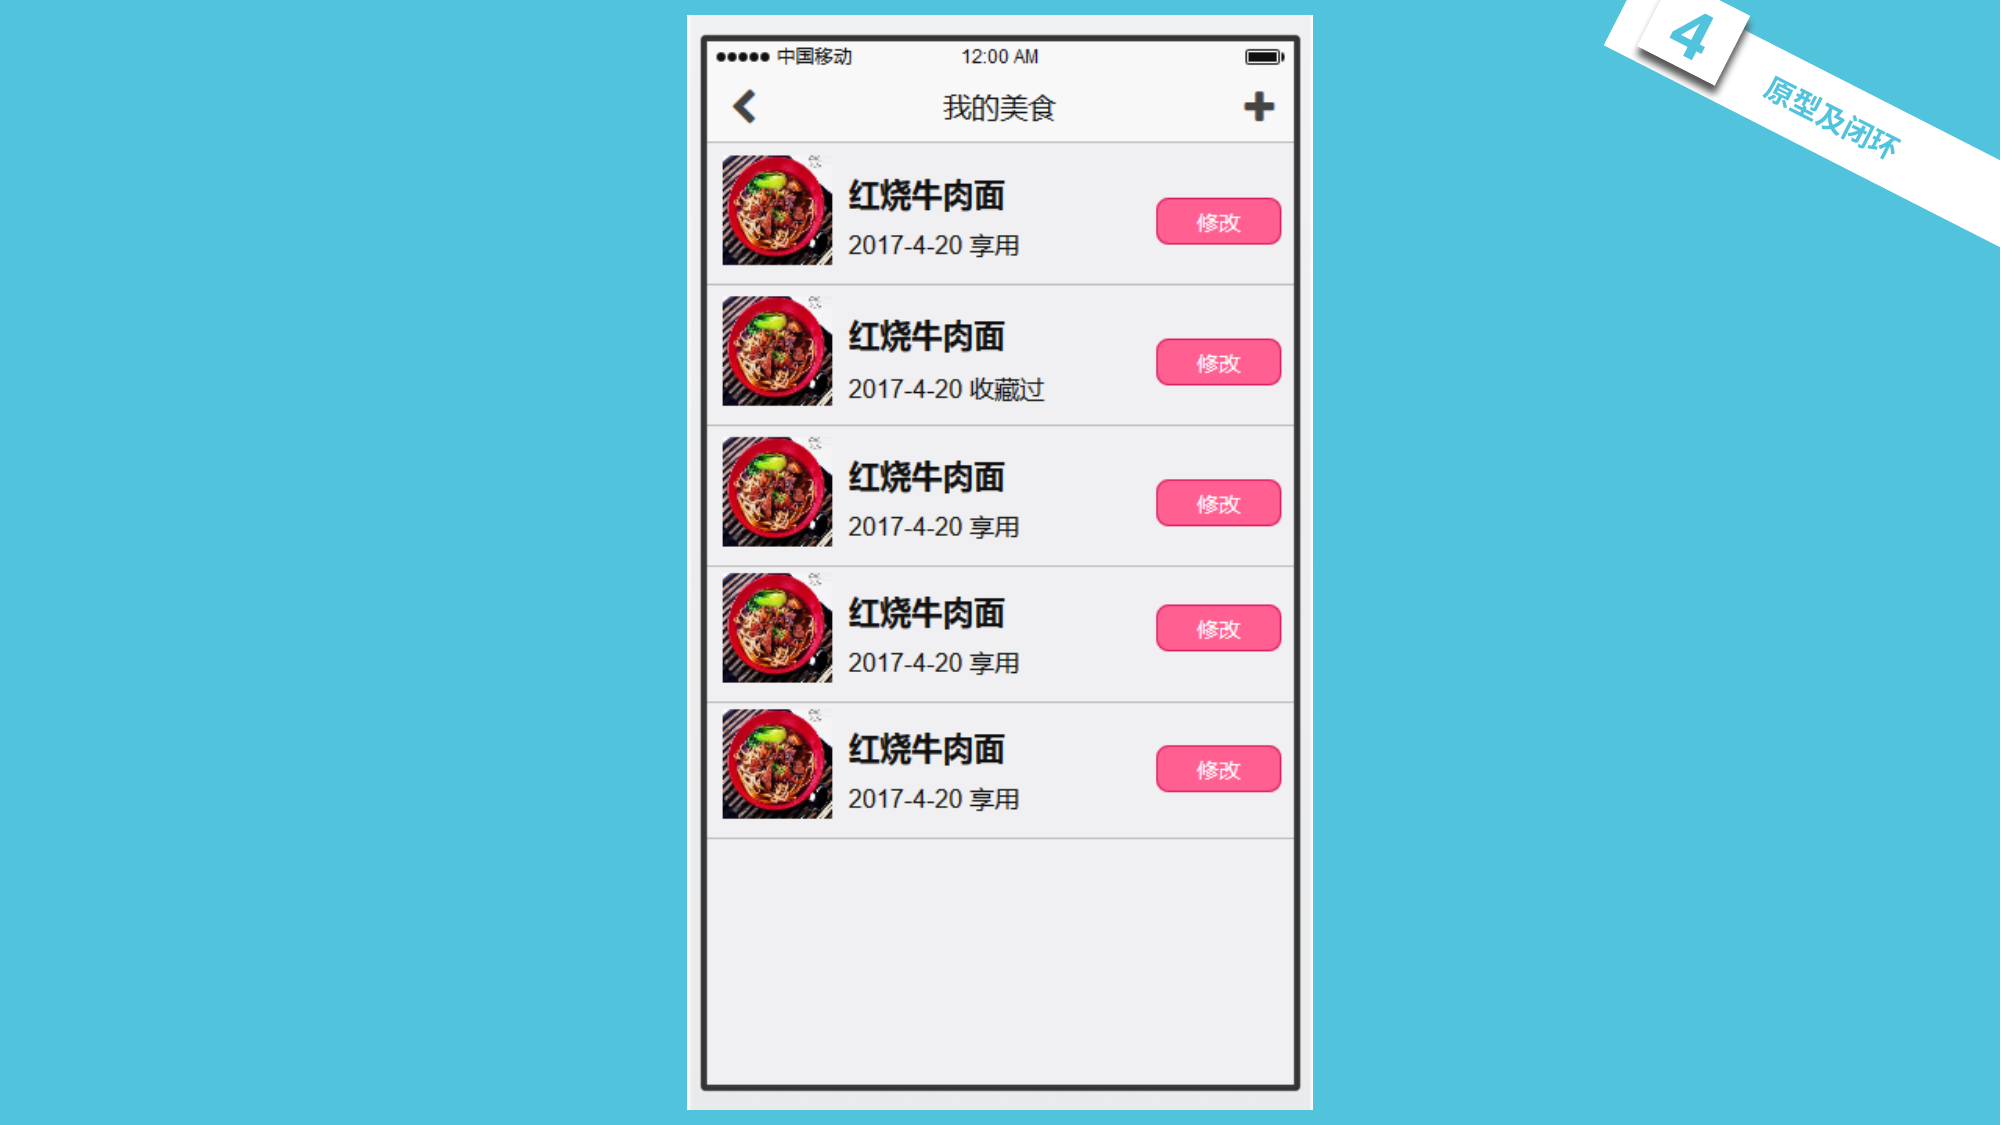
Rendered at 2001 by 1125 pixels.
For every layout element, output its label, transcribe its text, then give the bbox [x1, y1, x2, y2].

picture [687, 15, 1313, 1110]
text_box 原型及闭环 [1602, 0, 2000, 249]
text_box 4 [1635, 0, 1752, 87]
